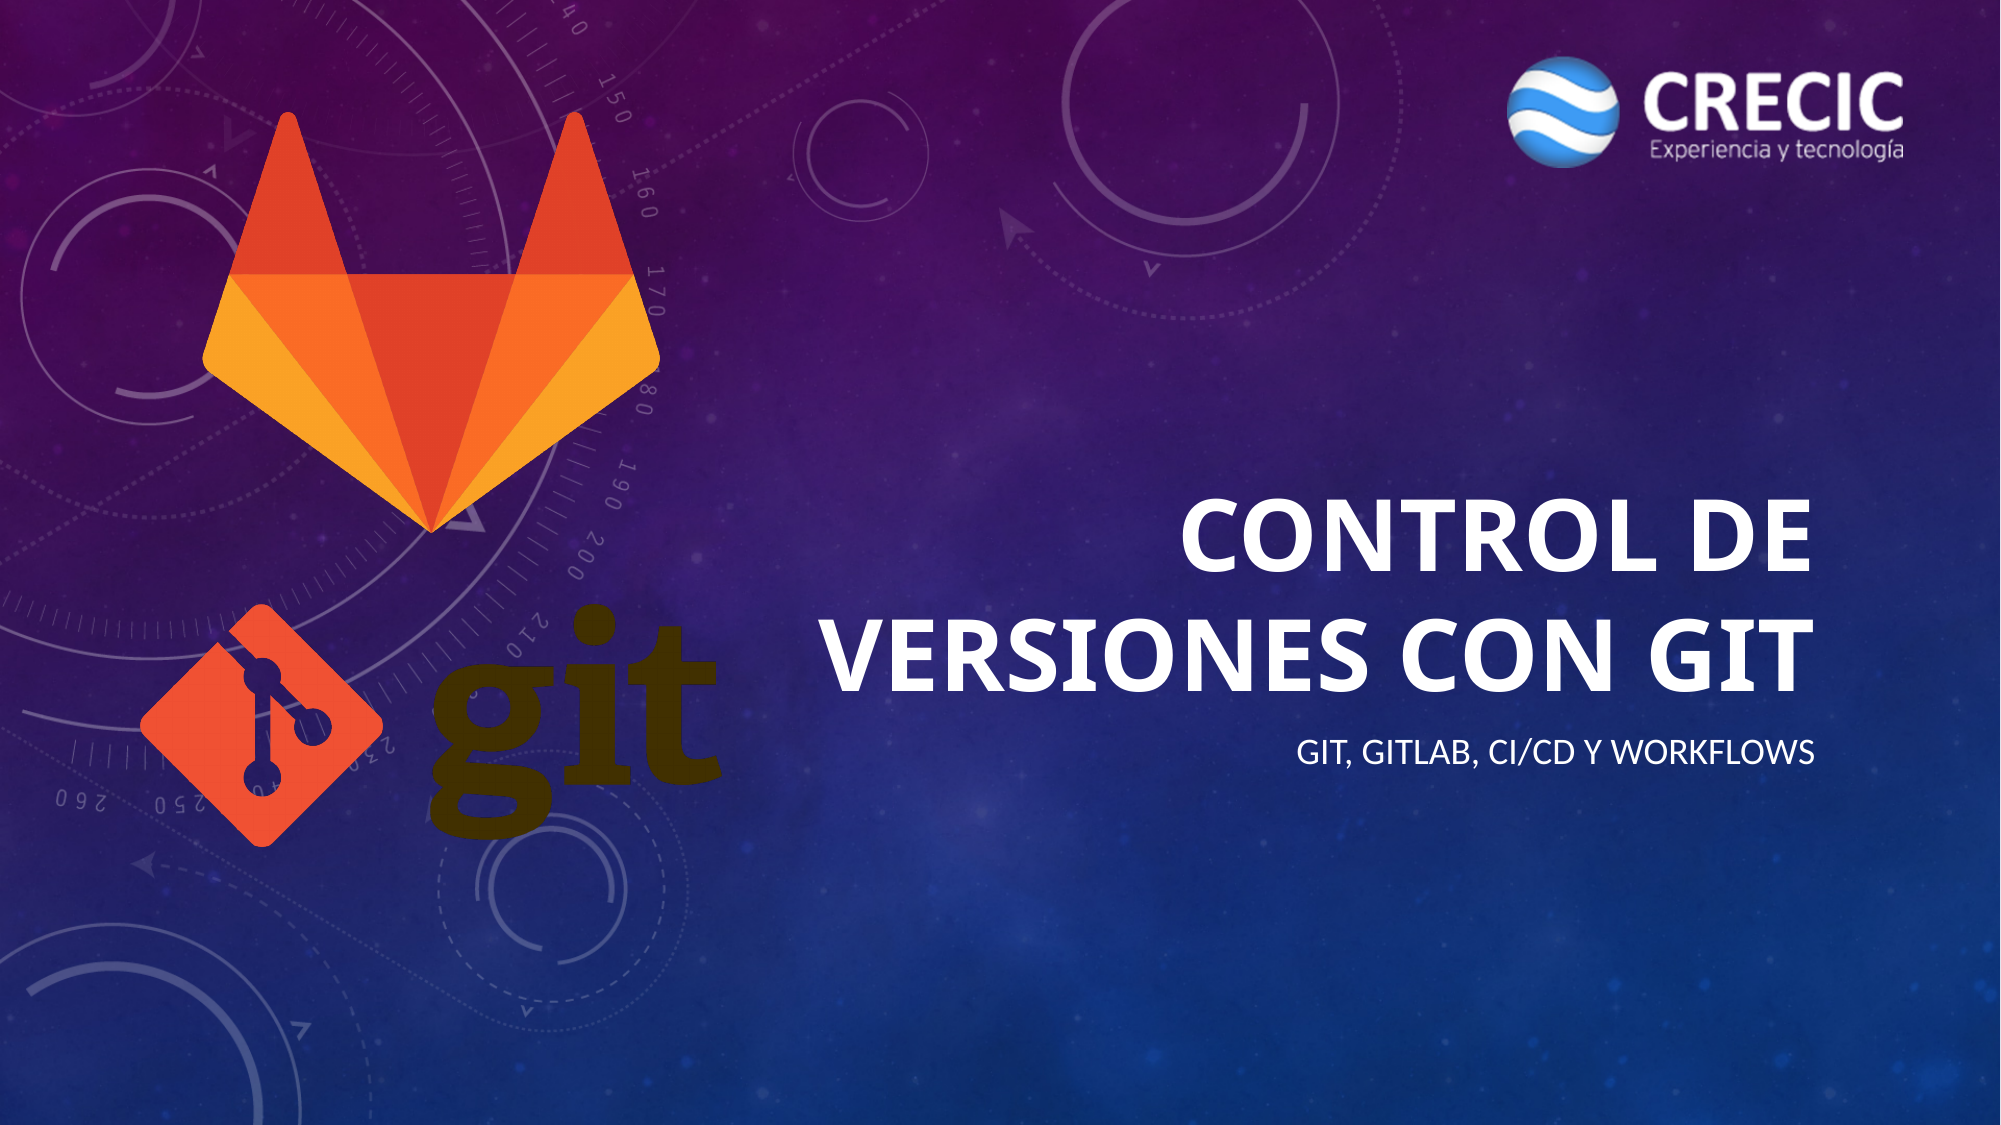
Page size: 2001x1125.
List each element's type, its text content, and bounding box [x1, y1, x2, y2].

subtitle Git, gitlab, CI/CD y workflows [650, 719, 1831, 950]
title Control de versiones con git [650, 322, 1831, 719]
picture [0, 0, 2001, 1125]
